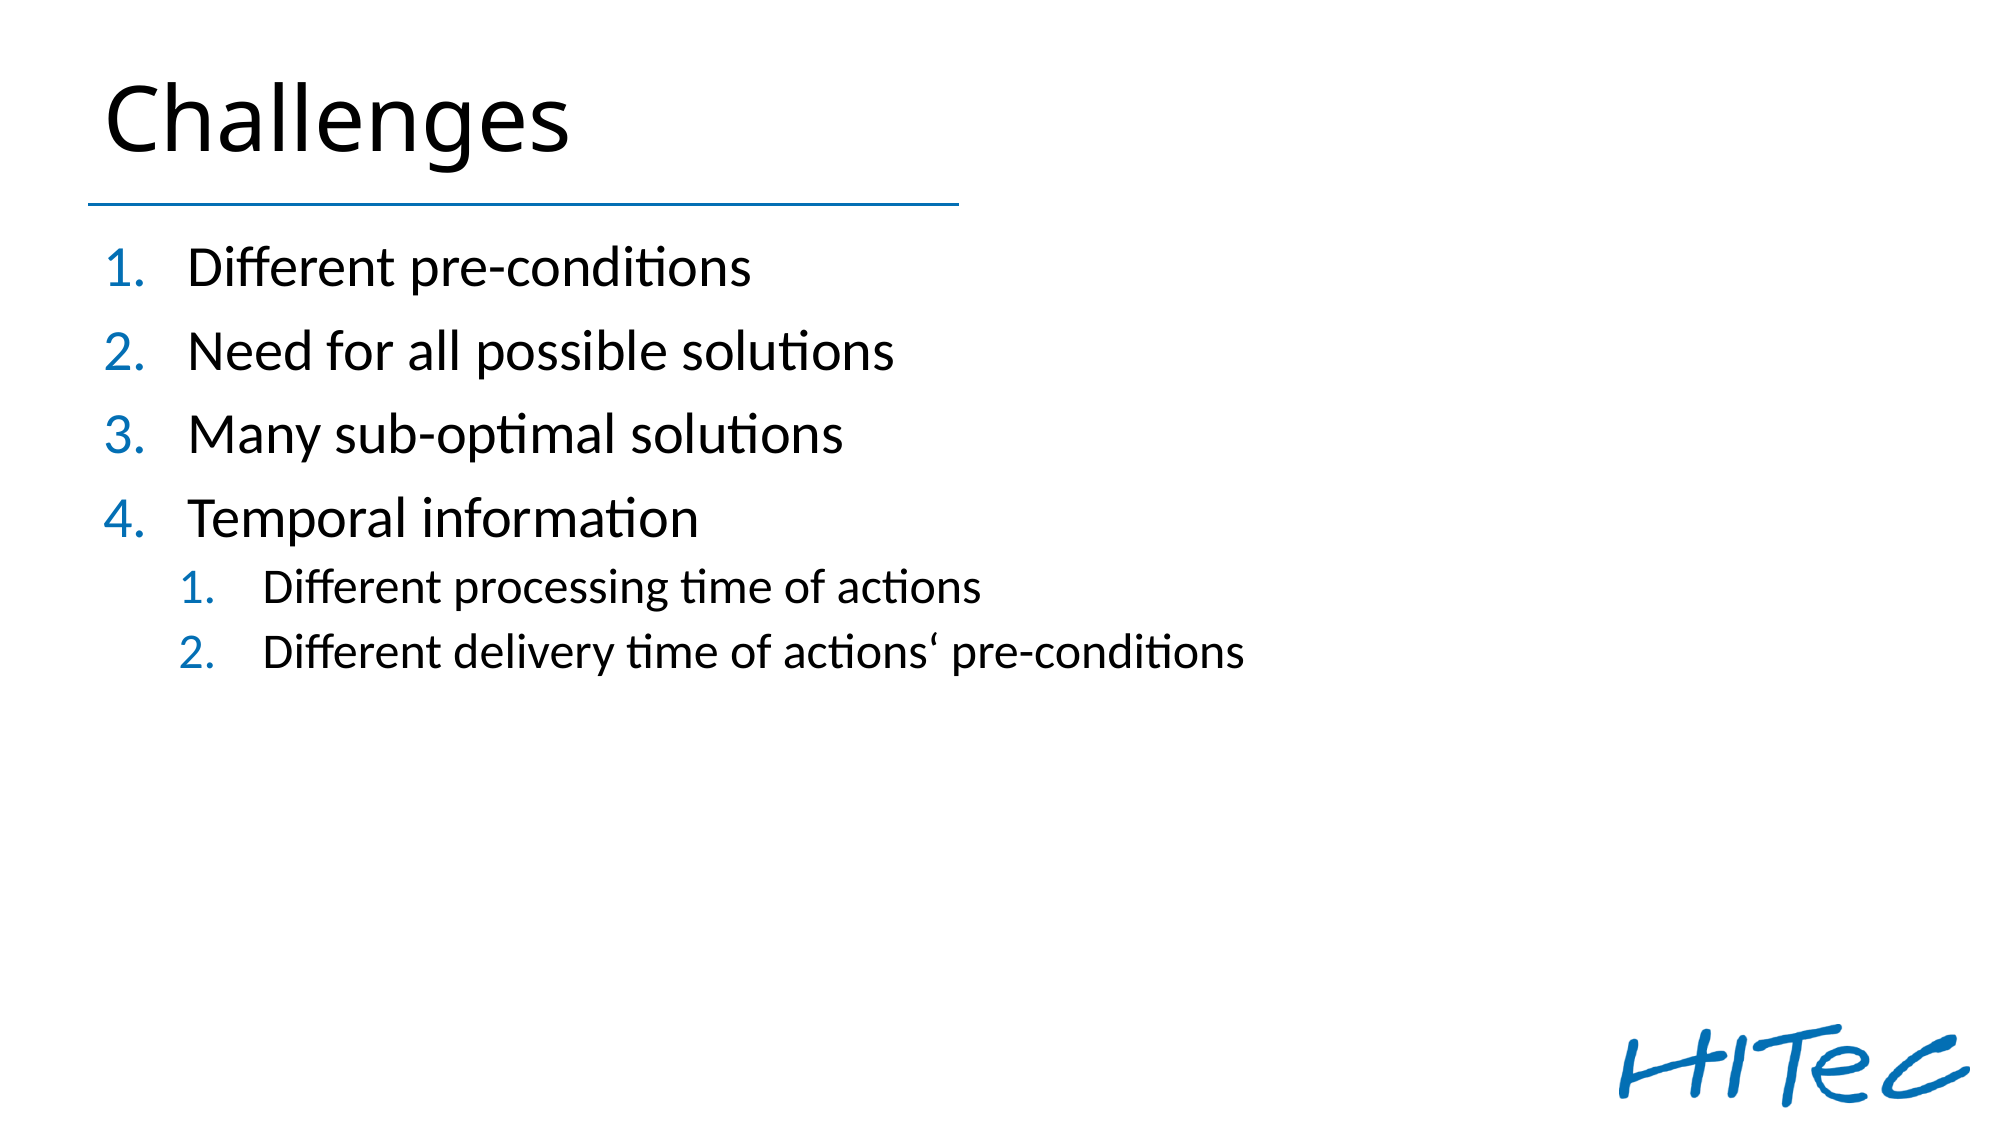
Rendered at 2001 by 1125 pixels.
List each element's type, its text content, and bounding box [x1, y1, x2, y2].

list Different pre-conditions Need for all possible solutions Many sub-optimal solutions Temporal information Different processing time of actions Different delivery time of actions‘ pre-conditions [88, 228, 1909, 1016]
title Challenges [88, 57, 1909, 186]
picture [1619, 1024, 1970, 1109]
